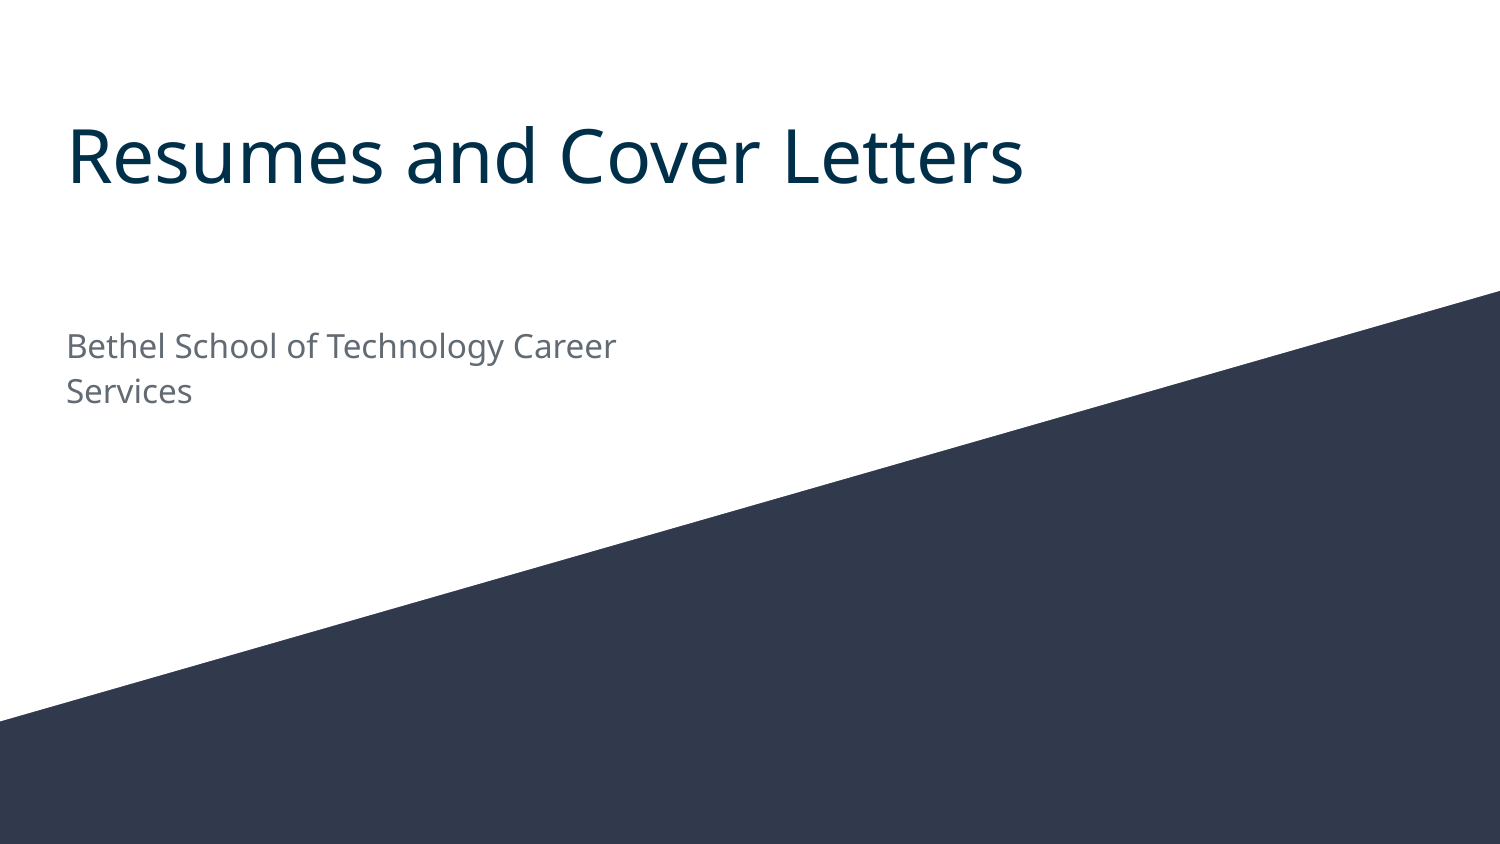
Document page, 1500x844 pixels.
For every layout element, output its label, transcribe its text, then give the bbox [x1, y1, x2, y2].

title Resumes and Cover Letters [51, 88, 1449, 299]
subtitle Bethel School of Technology Career Services [51, 308, 748, 430]
